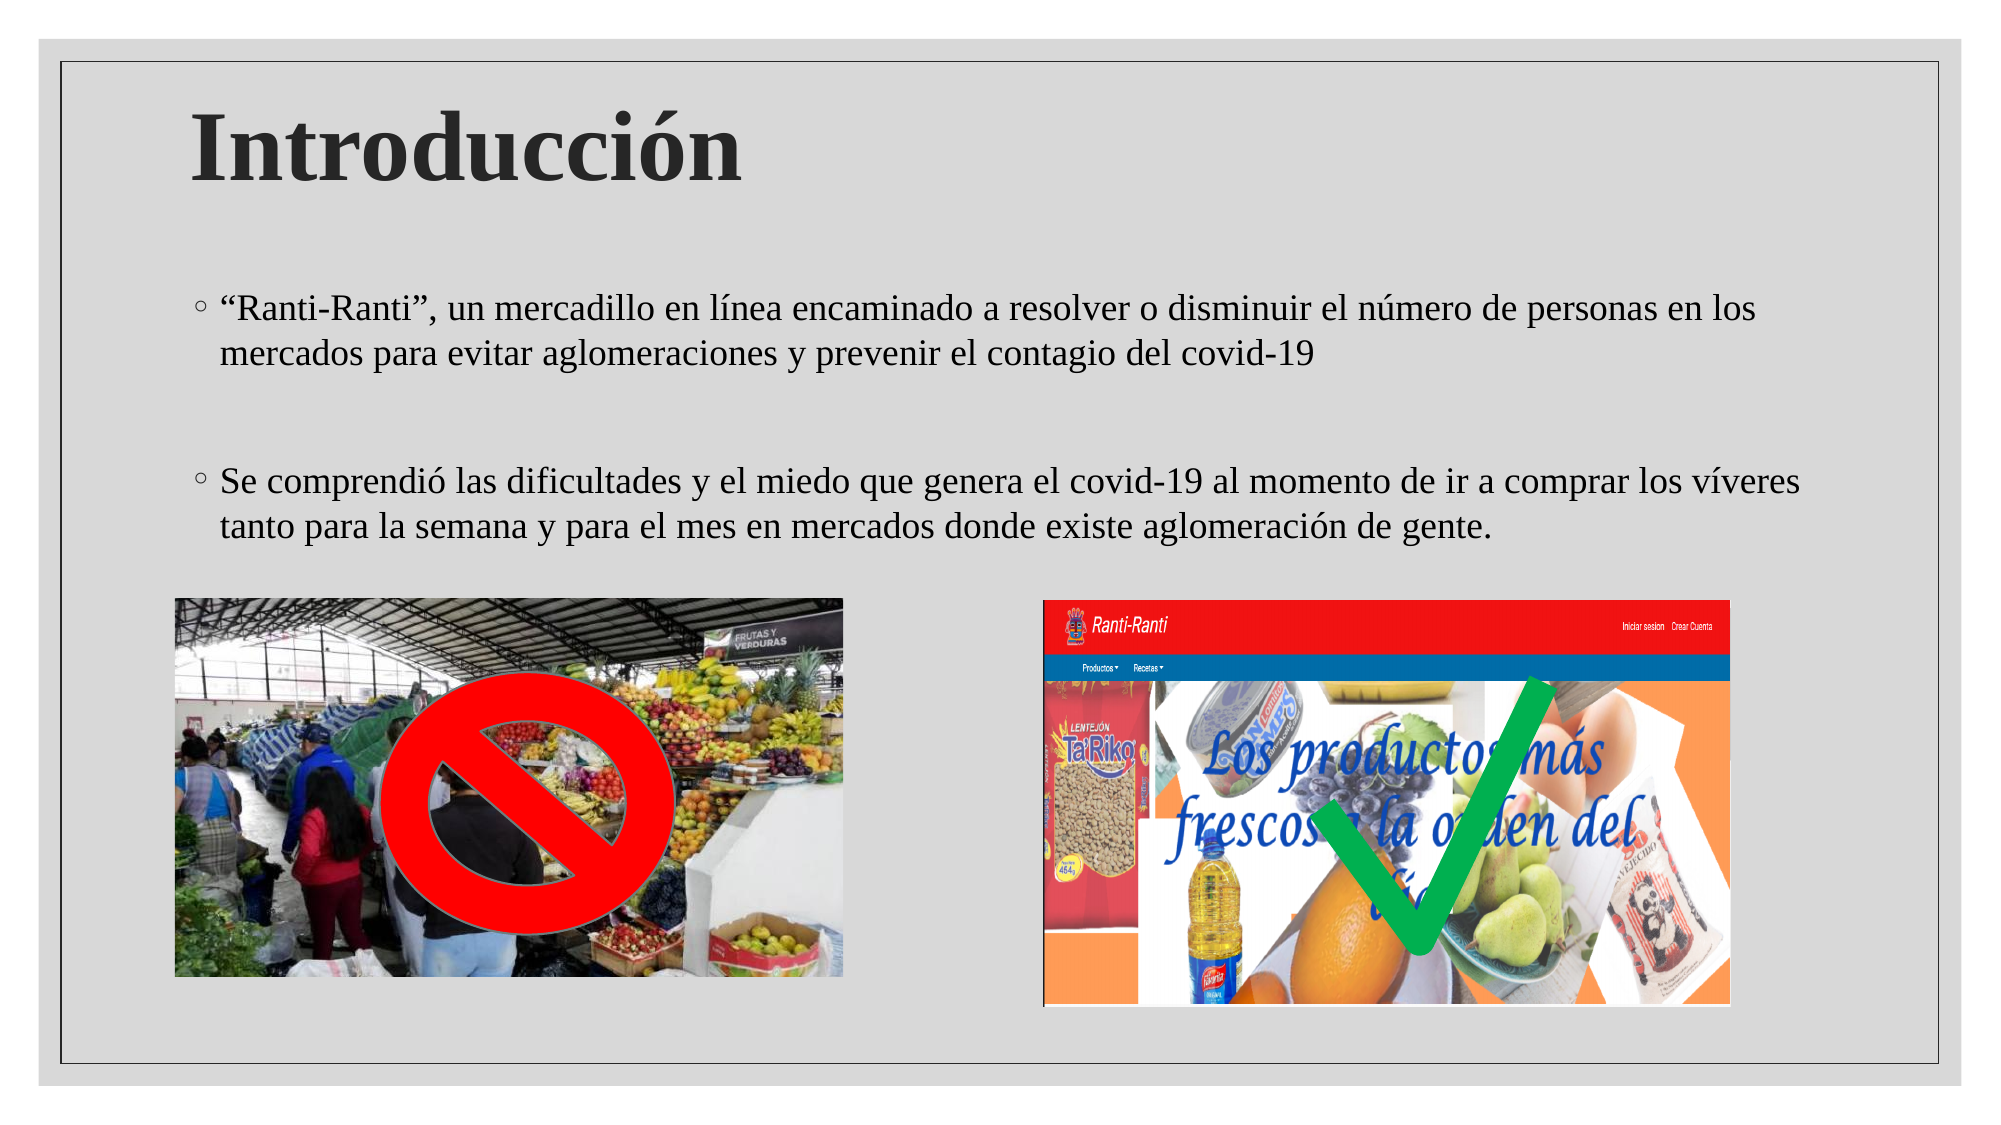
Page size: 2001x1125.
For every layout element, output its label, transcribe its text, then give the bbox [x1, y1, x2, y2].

picture [1043, 600, 1731, 1007]
list “Ranti-Ranti”, un mercadillo en línea encaminado a resolver o disminuir el número de personas en los mercados para evitar aglomeraciones y prevenir el contagio del covid-19 Se comprendió las dificultades y el miedo que genera el covid-19 al momento de ir a comprar los víveres tanto para la semana y para el mes en mercados donde existe aglomeración de gente. [174, 275, 1825, 977]
title Introducción [174, 36, 1825, 261]
picture [174, 598, 844, 977]
